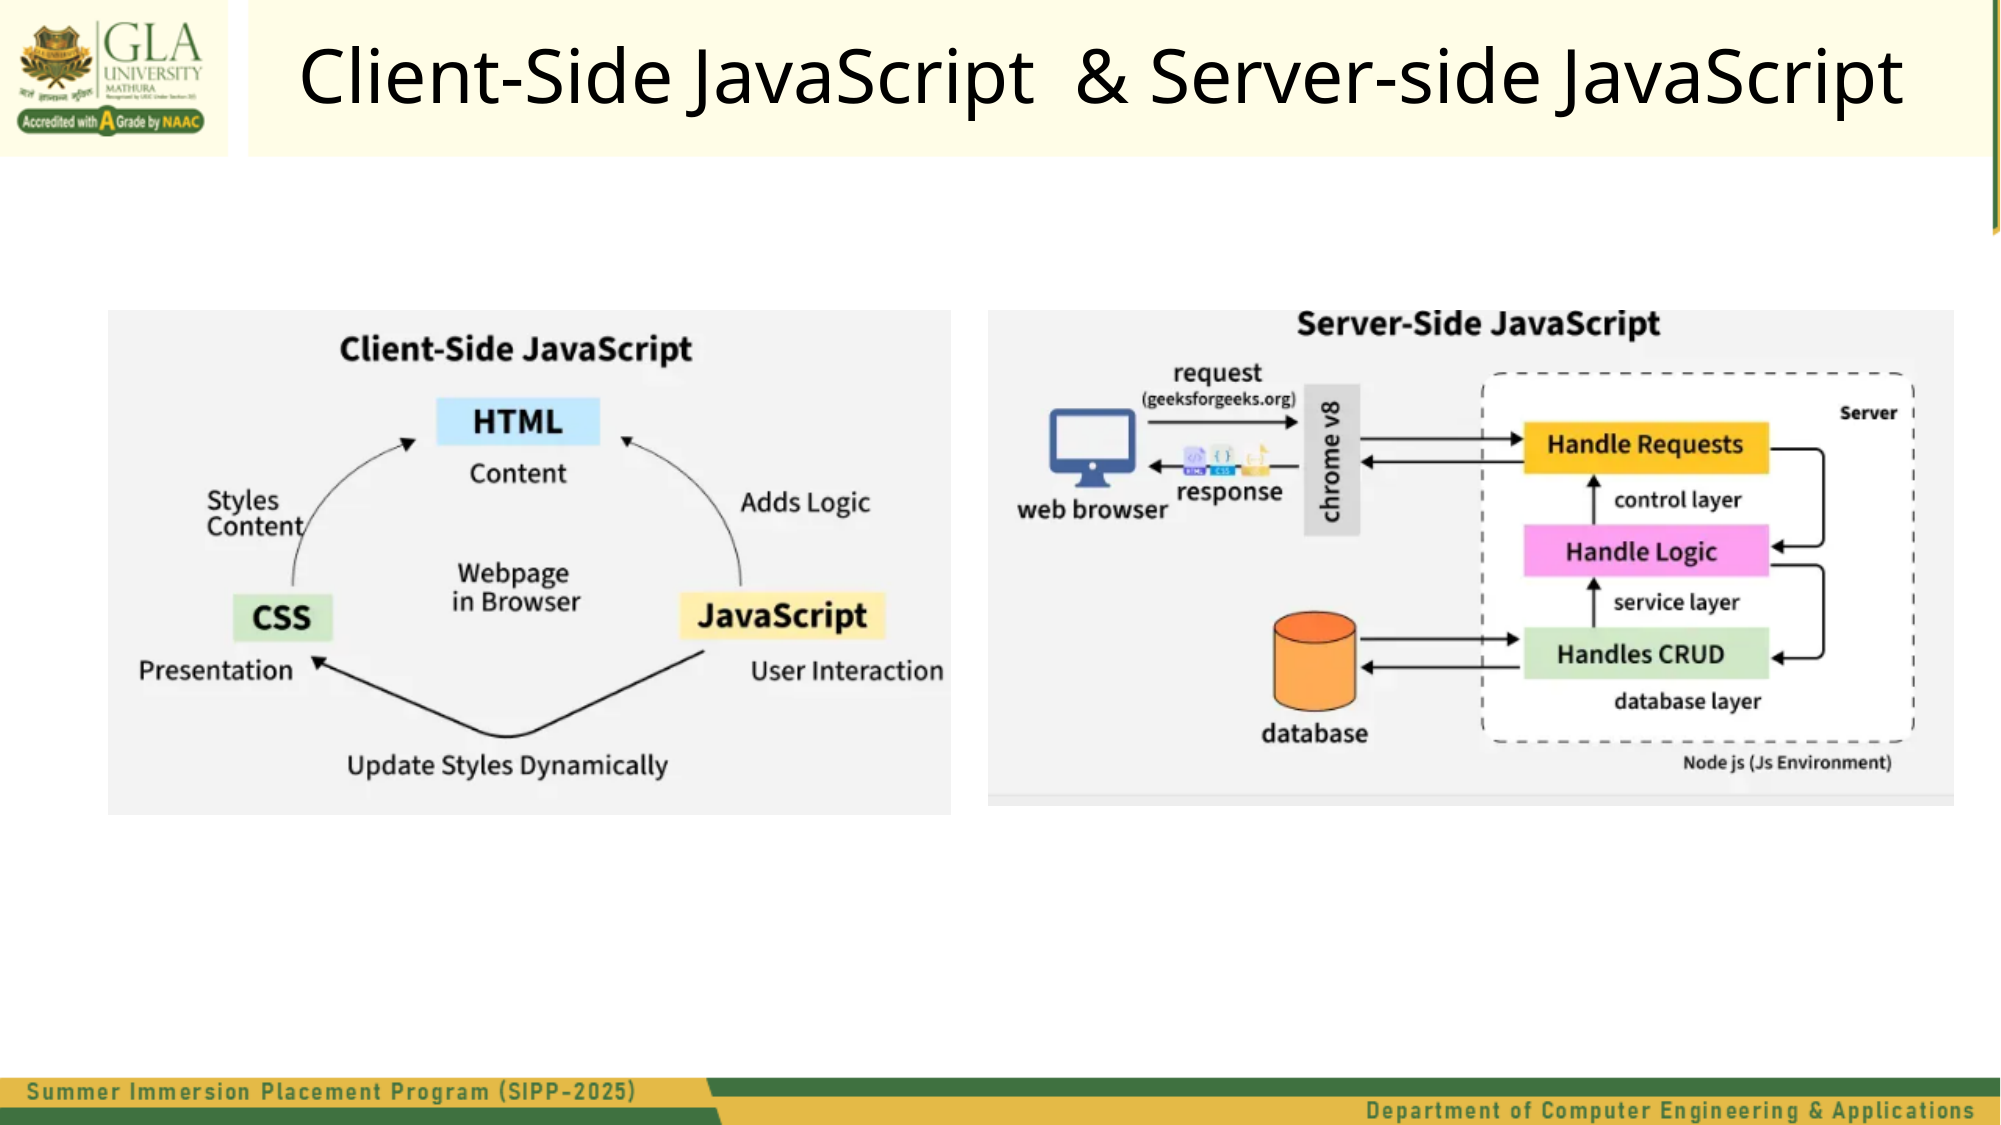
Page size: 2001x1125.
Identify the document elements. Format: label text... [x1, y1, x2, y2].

text_box Client-Side JavaScript & Server-side JavaScript [284, 21, 1959, 127]
picture [0, 0, 2001, 1125]
